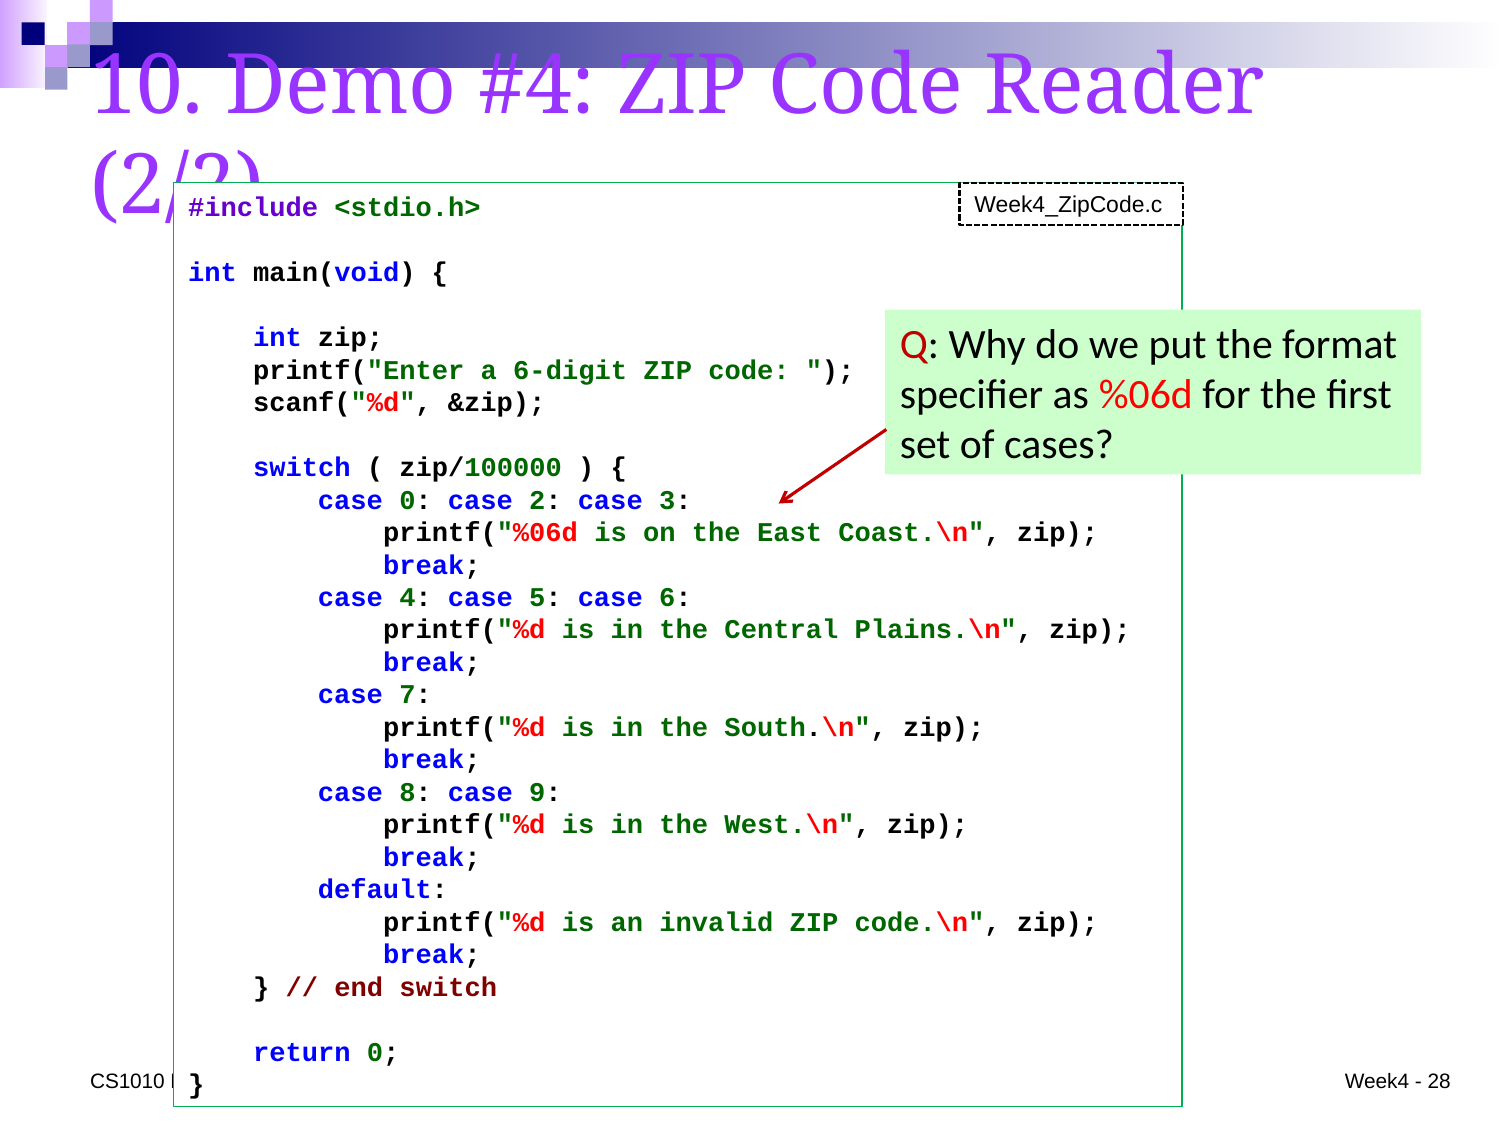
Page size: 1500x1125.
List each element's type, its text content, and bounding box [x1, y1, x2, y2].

footer CS1010 Programming Methodology [74, 432, 167, 1101]
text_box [173, 182, 1184, 1117]
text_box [778, 309, 1422, 504]
title 10. Demo #4: ZIP Code Reader (2/2) [74, 63, 1426, 197]
text_box Week4 - 28 [1258, 1060, 1466, 1100]
